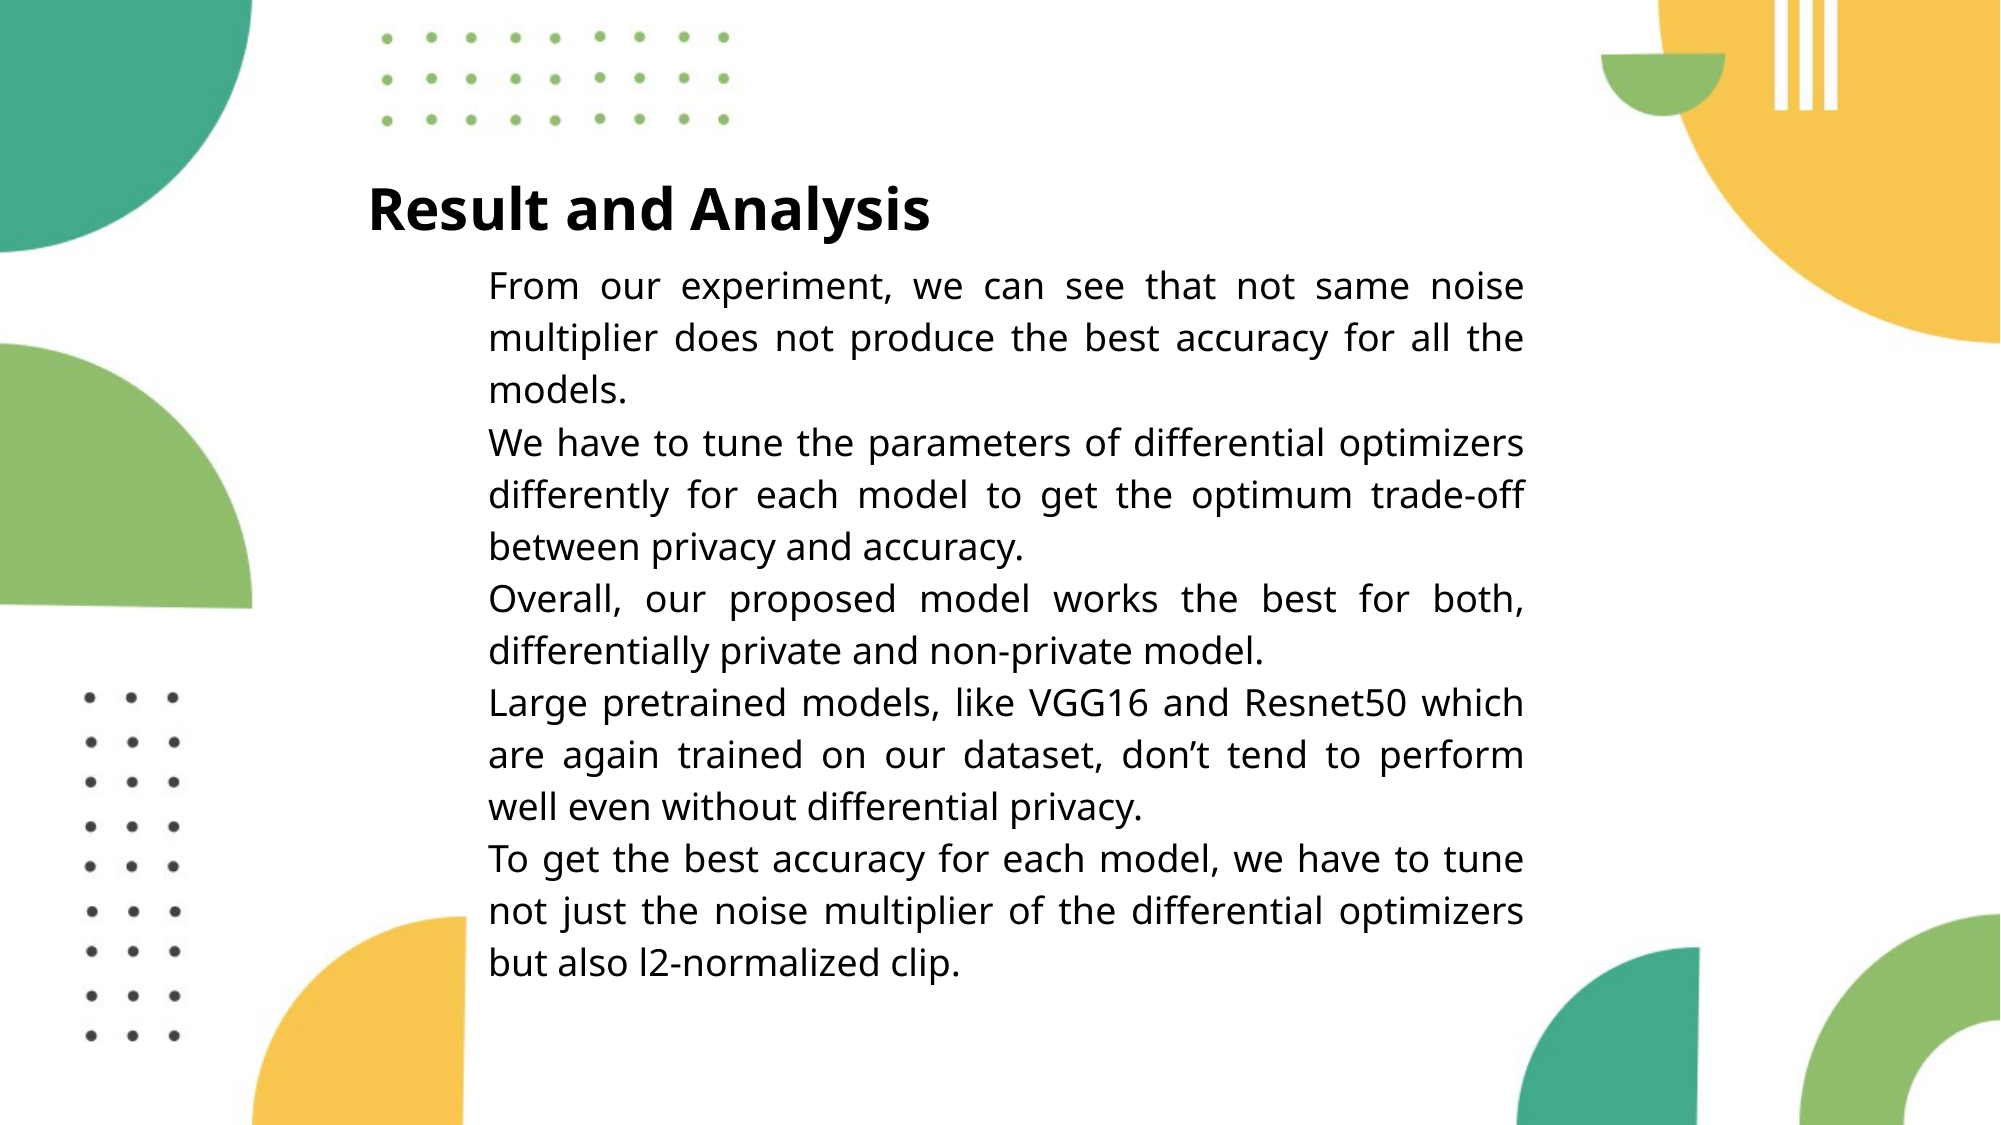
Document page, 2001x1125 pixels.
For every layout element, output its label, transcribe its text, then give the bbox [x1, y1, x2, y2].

text_box From our experiment, we can see that not same noise multiplier does not produce the best accuracy for all the models. We have to tune the parameters of differential optimizers differently for each model to get the optimum trade-off between privacy and accuracy. Overall, our proposed model works the best for both, differentially private and non-private model. Large pretrained models, like VGG16 and Resnet50 which are again trained on our dataset, don’t tend to perform well even without differential privacy. To get the best accuracy for each model, we have to tune not just the noise multiplier of the differential optimizers but also l2-normalized clip. [473, 247, 1541, 992]
picture [0, 0, 2001, 1125]
text_box Result and Analysis [352, 130, 1007, 250]
